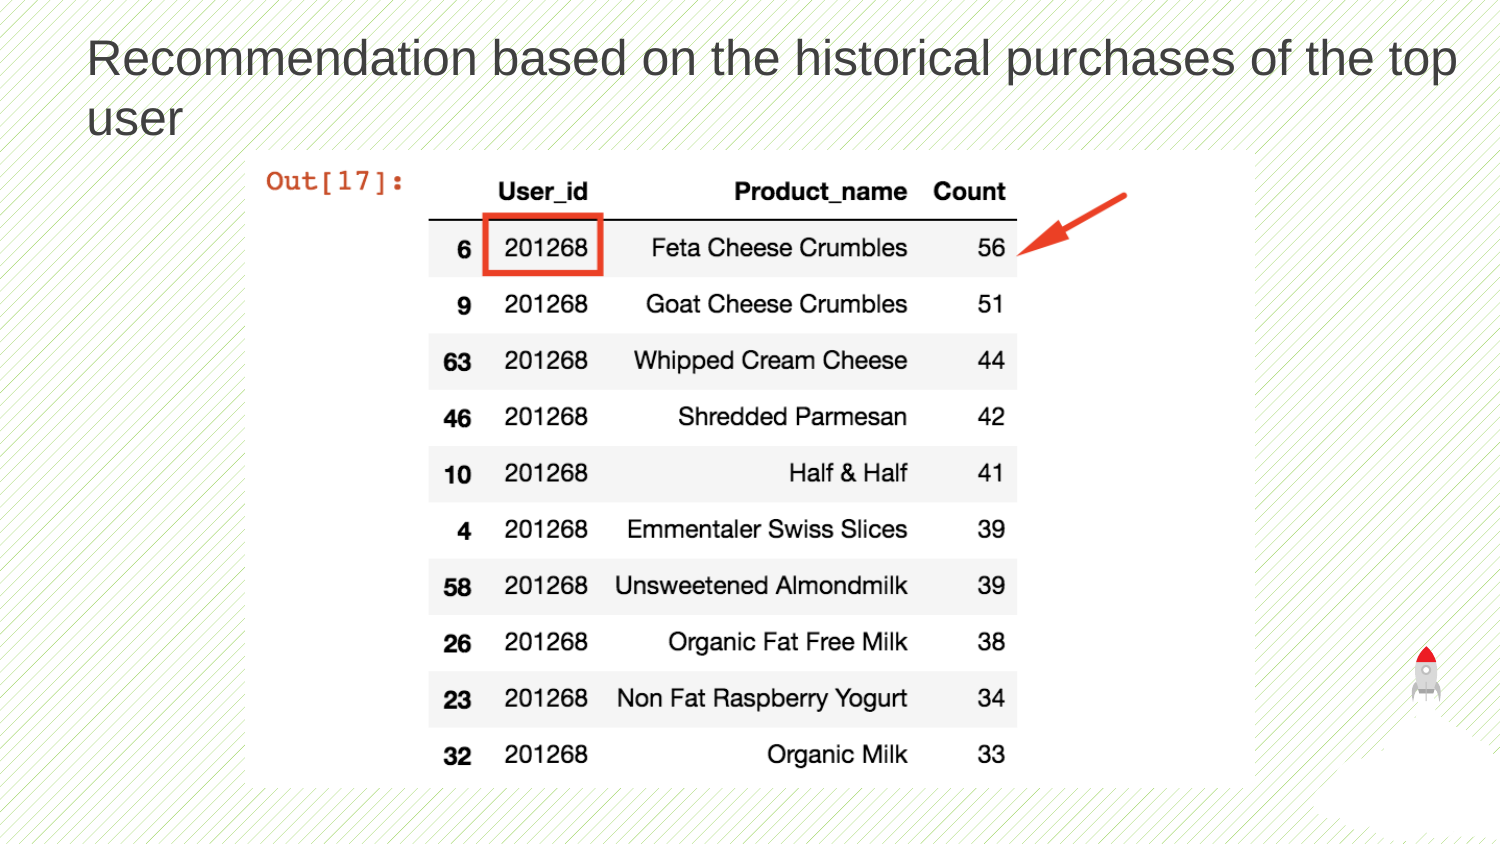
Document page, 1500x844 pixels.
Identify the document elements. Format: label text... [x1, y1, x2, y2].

picture [245, 149, 1255, 788]
list Recommendation based on the historical purchases of the top user [71, 20, 1500, 151]
